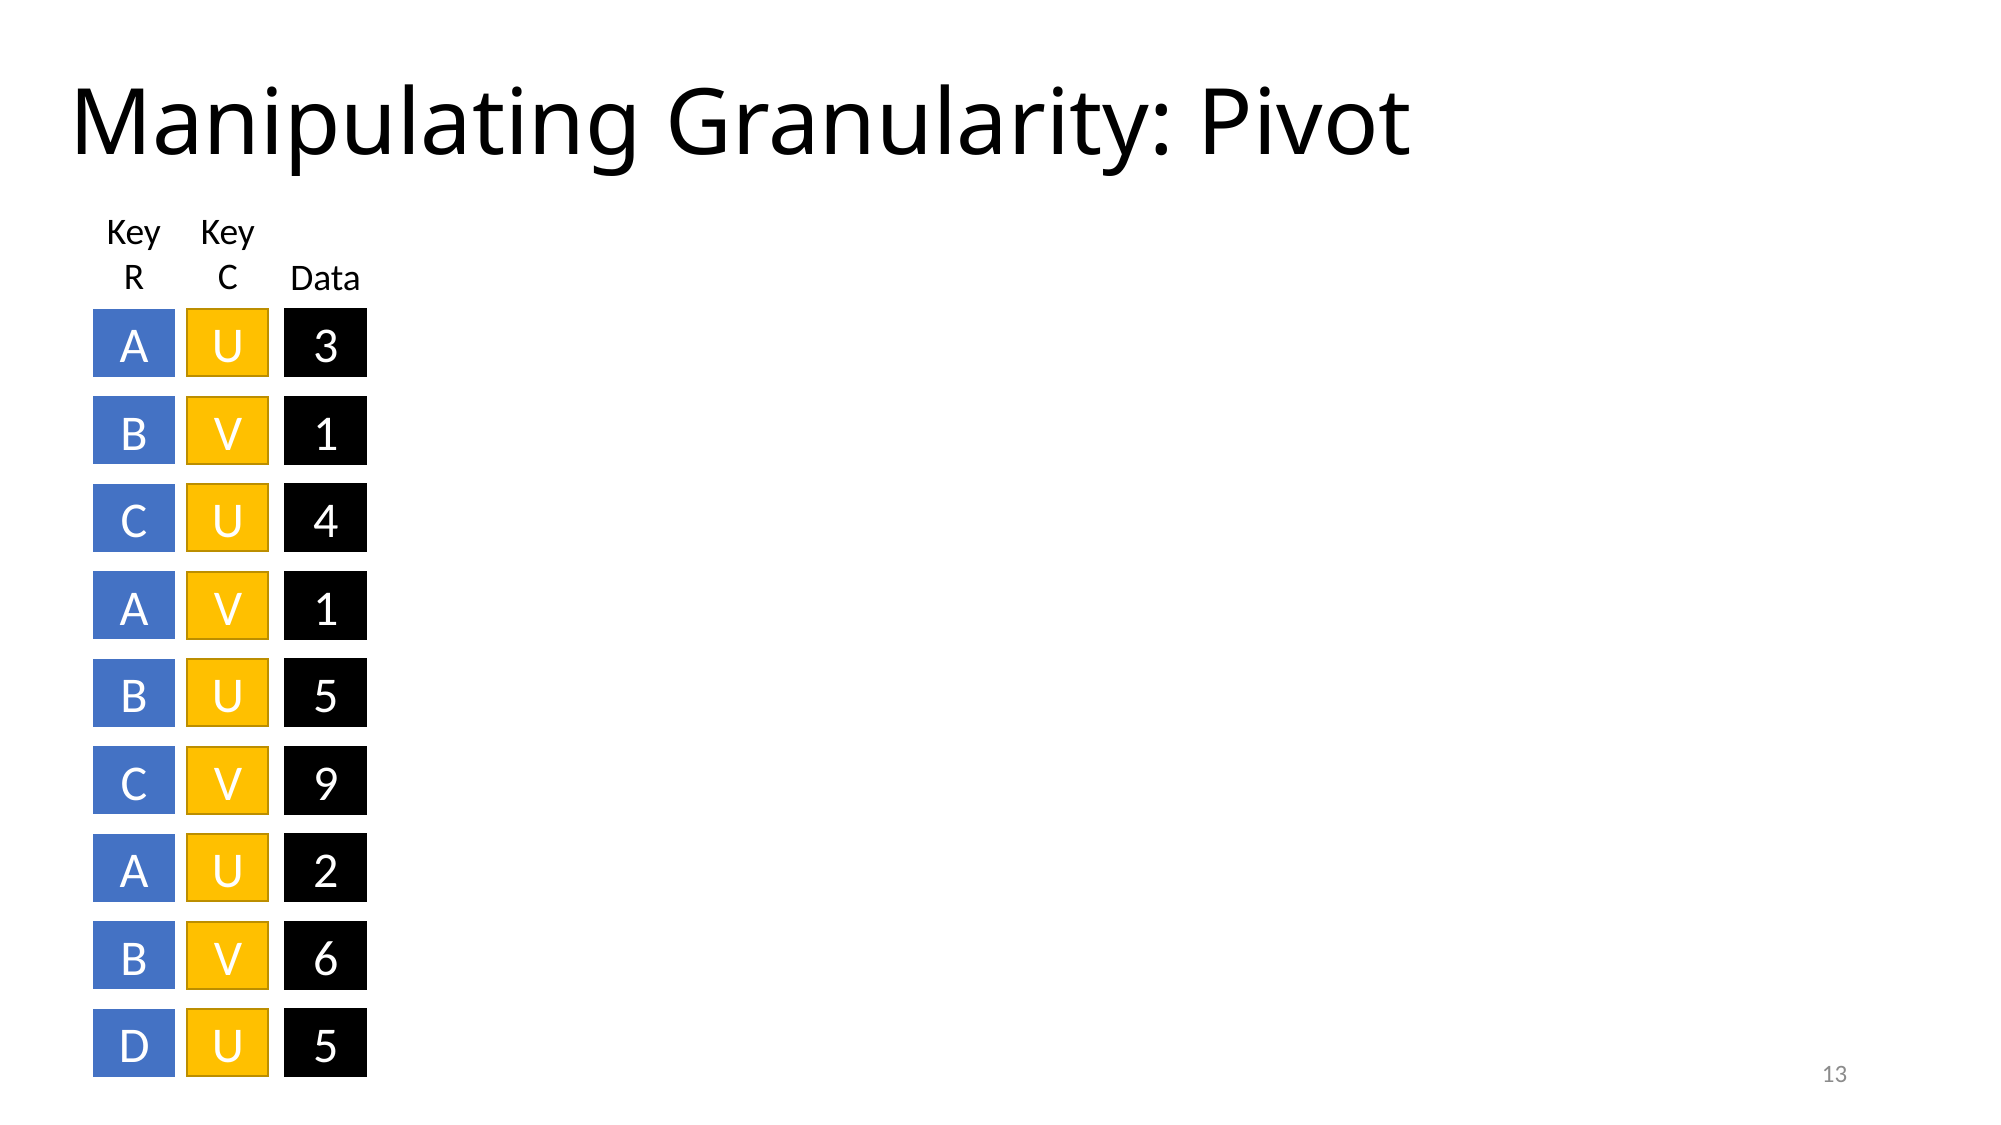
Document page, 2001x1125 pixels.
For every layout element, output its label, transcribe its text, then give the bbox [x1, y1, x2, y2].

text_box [93, 396, 367, 464]
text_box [93, 309, 367, 377]
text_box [93, 571, 367, 639]
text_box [93, 1009, 367, 1077]
title Manipulating Granularity: Pivot [54, 15, 1827, 234]
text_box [93, 746, 367, 814]
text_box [93, 484, 367, 552]
text_box Data [275, 245, 376, 305]
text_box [93, 834, 367, 902]
slide_number 13 [1412, 1042, 1863, 1103]
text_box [93, 921, 367, 989]
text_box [93, 659, 367, 727]
text_box Key C [185, 199, 270, 305]
text_box Key R [92, 199, 177, 305]
